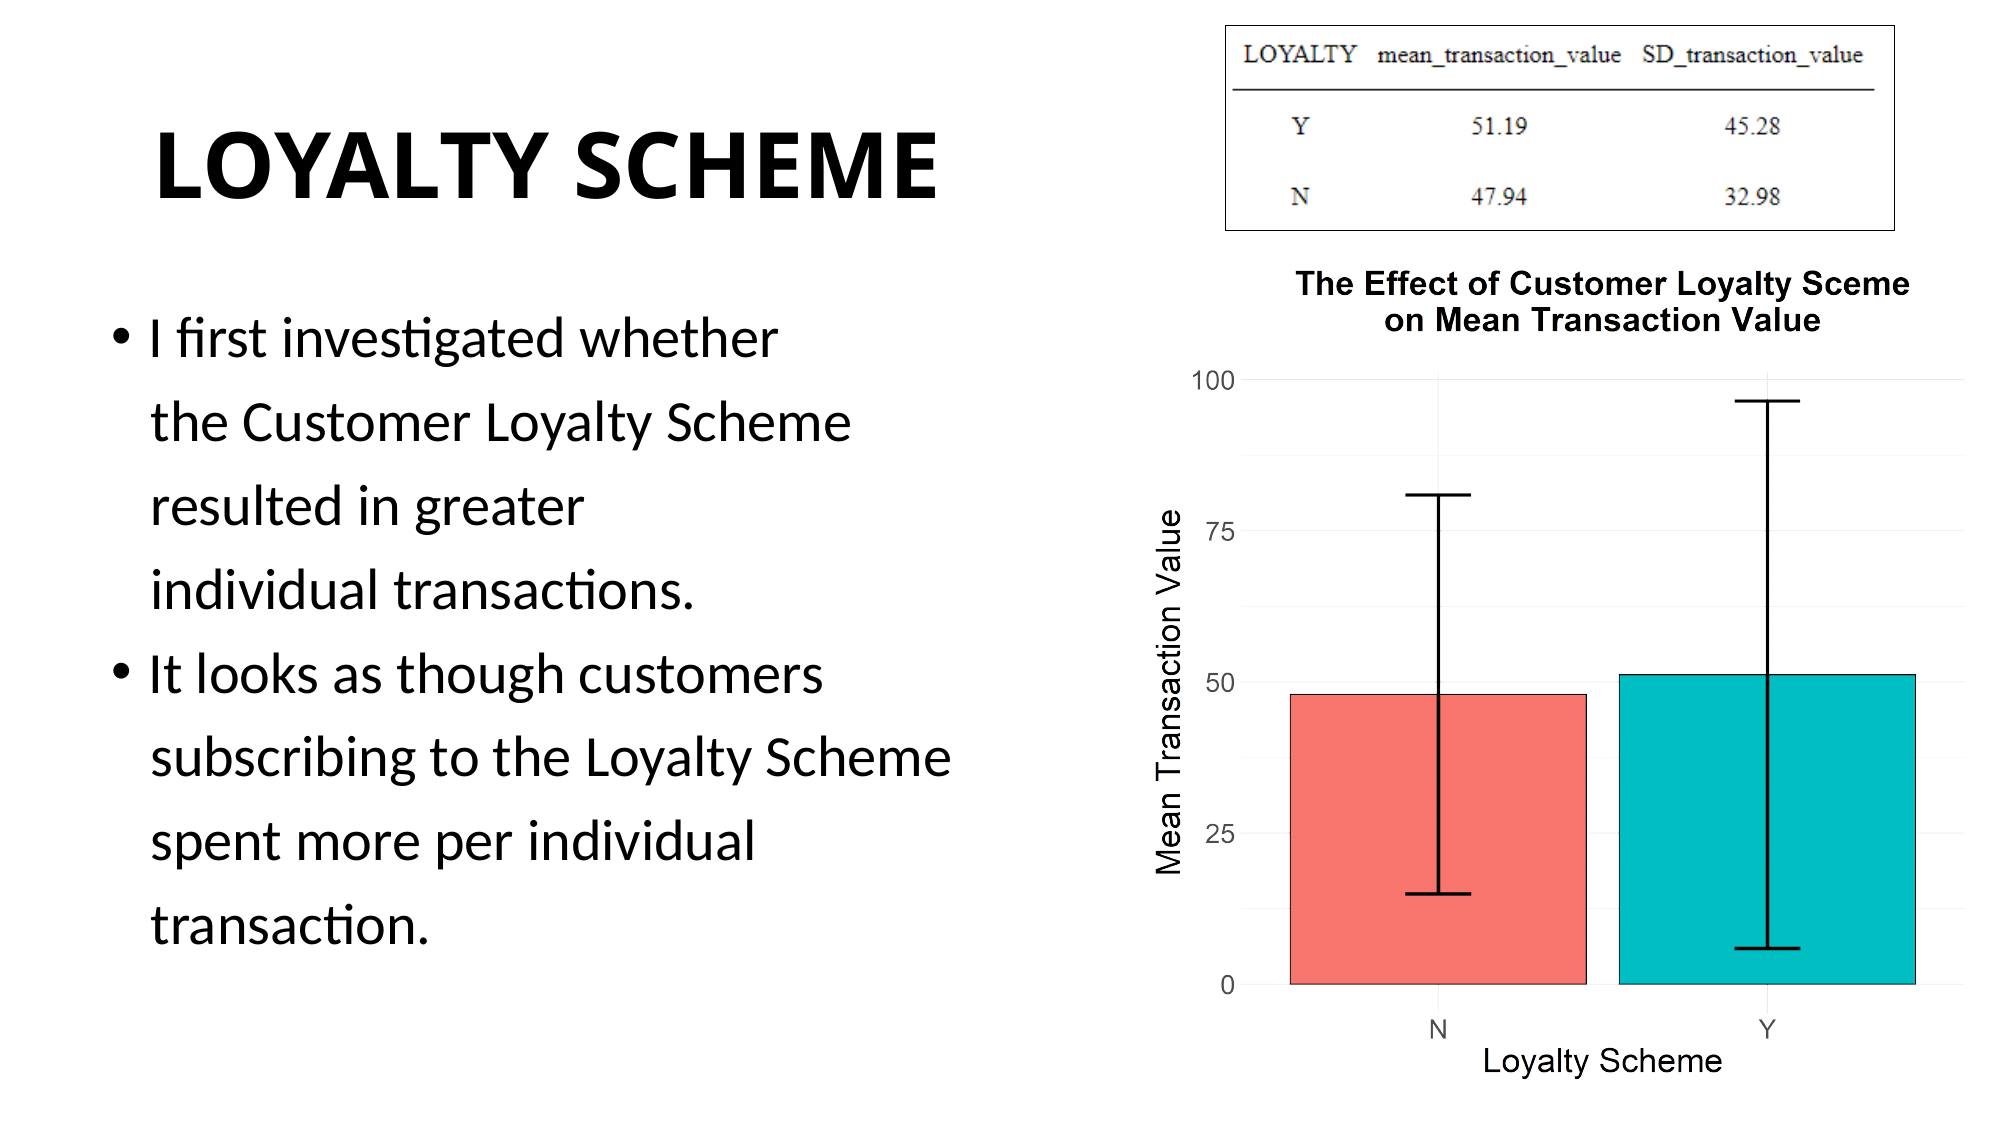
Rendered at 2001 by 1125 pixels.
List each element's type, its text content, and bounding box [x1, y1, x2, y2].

list I first investigated whether the Customer Loyalty Scheme resulted in greater individual transactions. It looks as though customers subscribing to the Loyalty Scheme spent more per individual transaction. [95, 300, 1149, 1014]
picture [1225, 25, 1895, 231]
picture [1149, 264, 1971, 1085]
title LOYALTY SCHEME [137, 59, 1863, 278]
